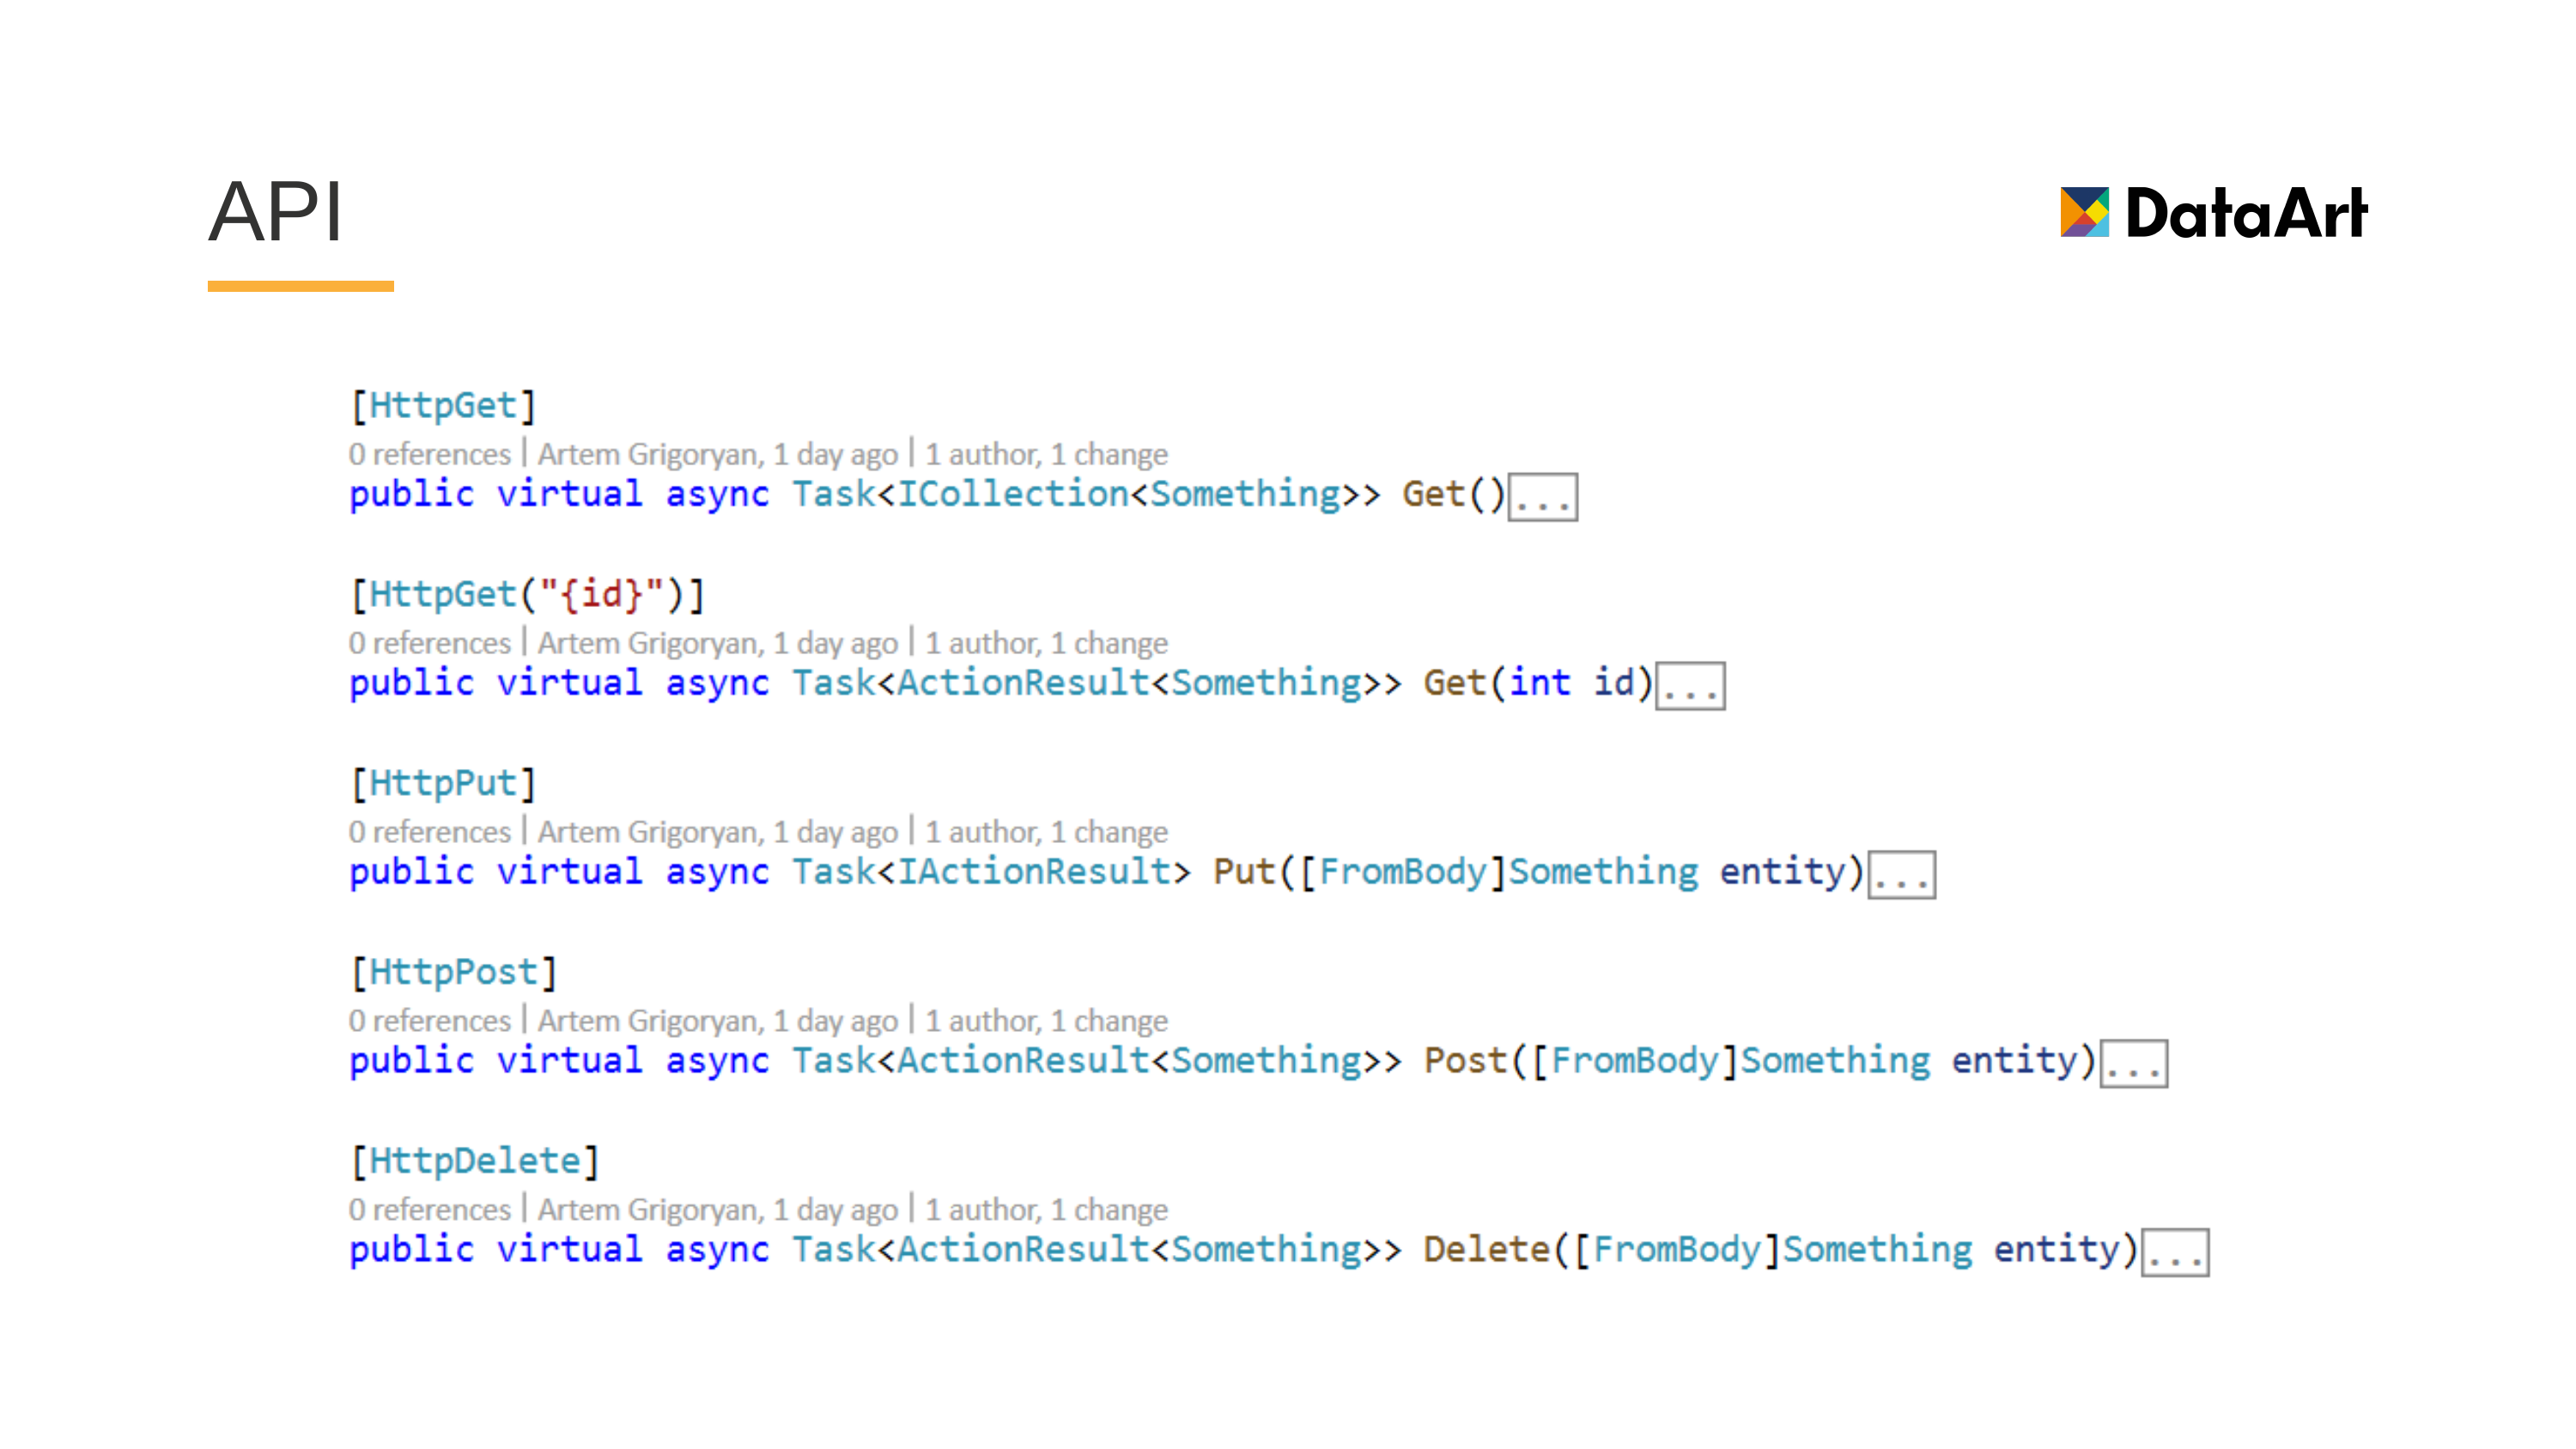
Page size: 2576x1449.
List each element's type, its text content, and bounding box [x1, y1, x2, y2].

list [348, 371, 2228, 1288]
picture [208, 282, 394, 292]
picture [2061, 187, 2368, 238]
title API [208, 161, 1877, 282]
